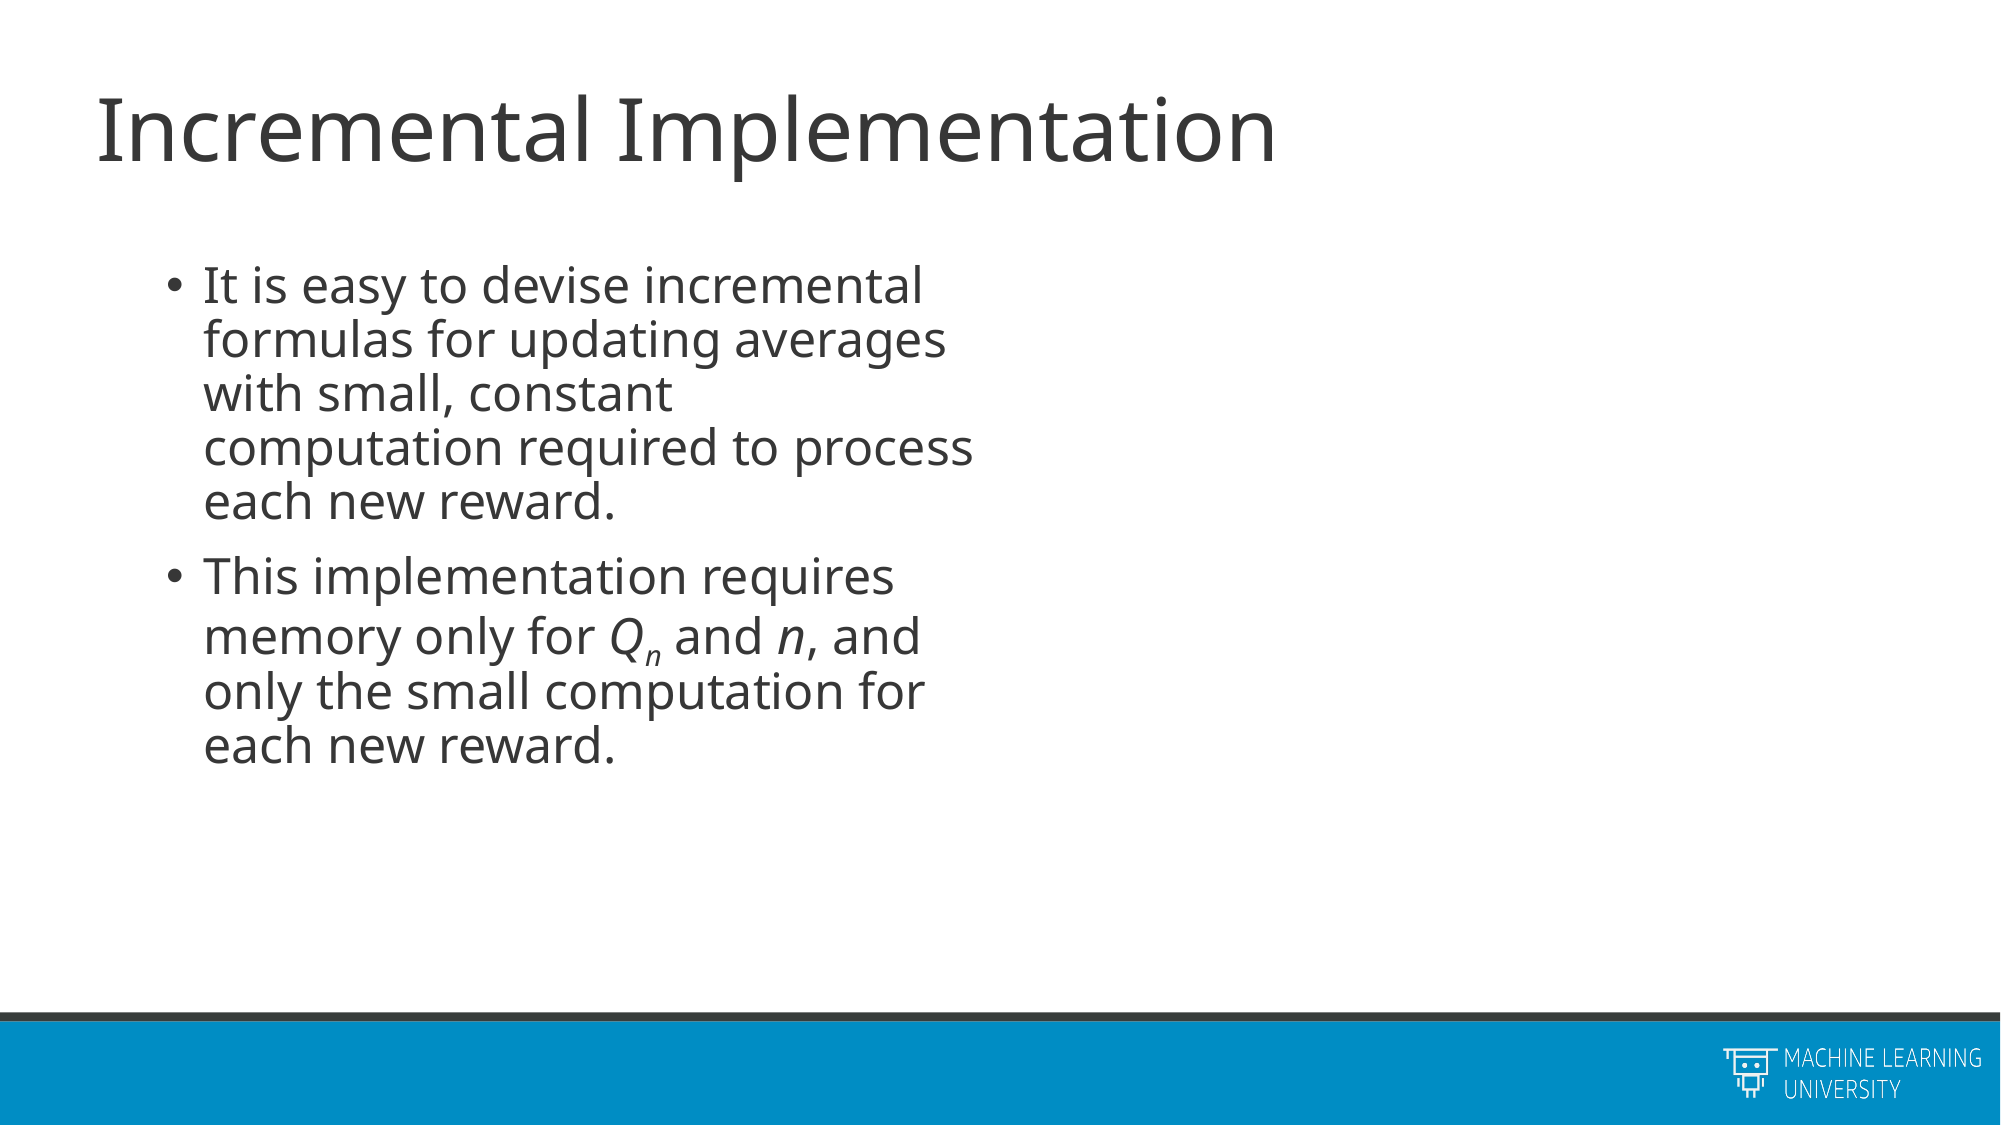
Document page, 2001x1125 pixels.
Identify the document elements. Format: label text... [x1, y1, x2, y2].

text_box It is easy to devise incremental formulas for updating averages with small, constant computation required to process each new reward. This implementation requires memory only for Qn and n, and only the small computation for each new reward. [151, 253, 1000, 900]
title Incremental Implementation [81, 78, 1807, 242]
picture [1724, 1049, 1777, 1097]
